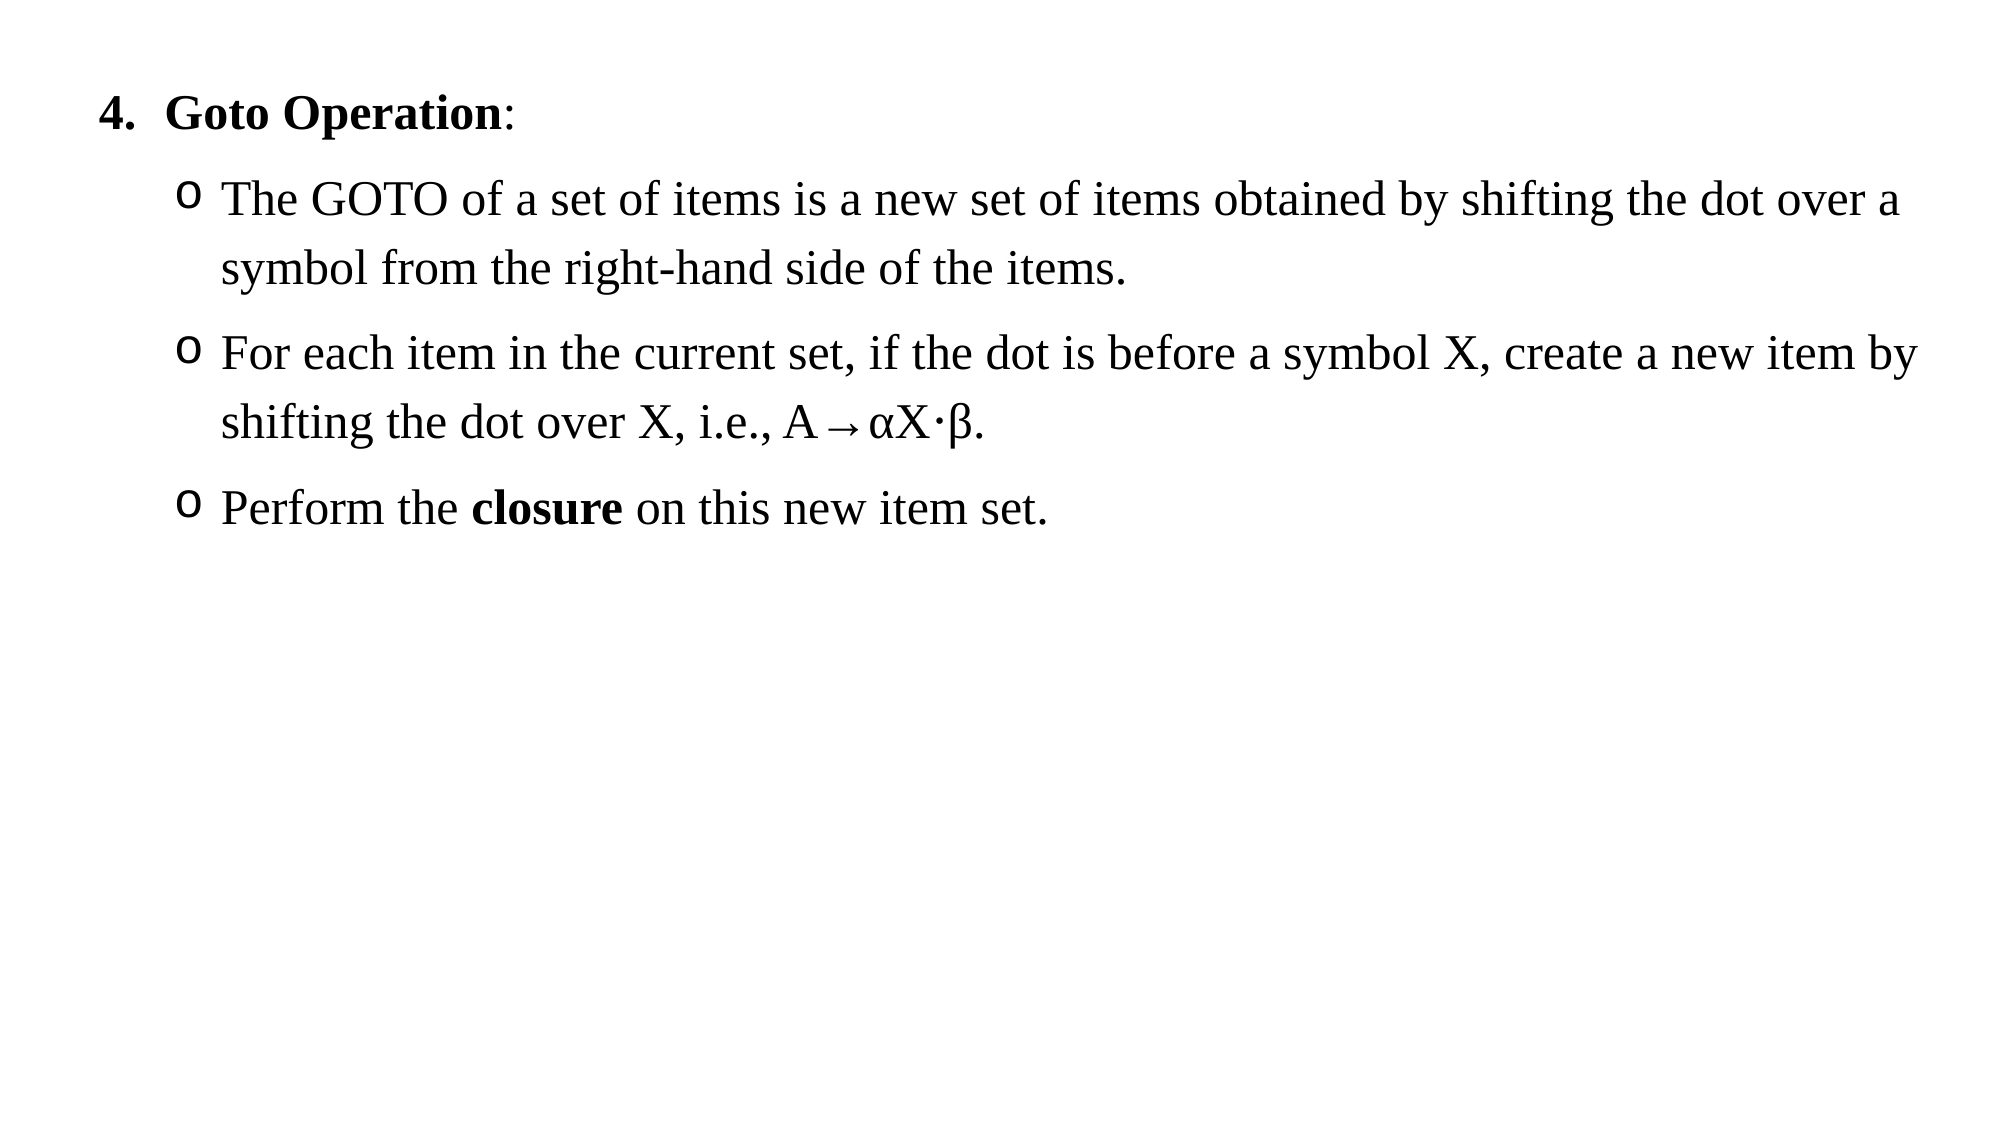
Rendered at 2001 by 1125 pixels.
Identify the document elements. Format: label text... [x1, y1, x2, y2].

text_box 4. Goto Operation: The GOTO of a set of items is a new set of items obtained by shifting the dot over a symbol from the right-hand side of the items. For each item in the current set, if the dot is before a symbol X, create a new item by shifting the dot over X, i.e., A→αX⋅β. Perform the closure on this new item set. [84, 63, 1953, 542]
